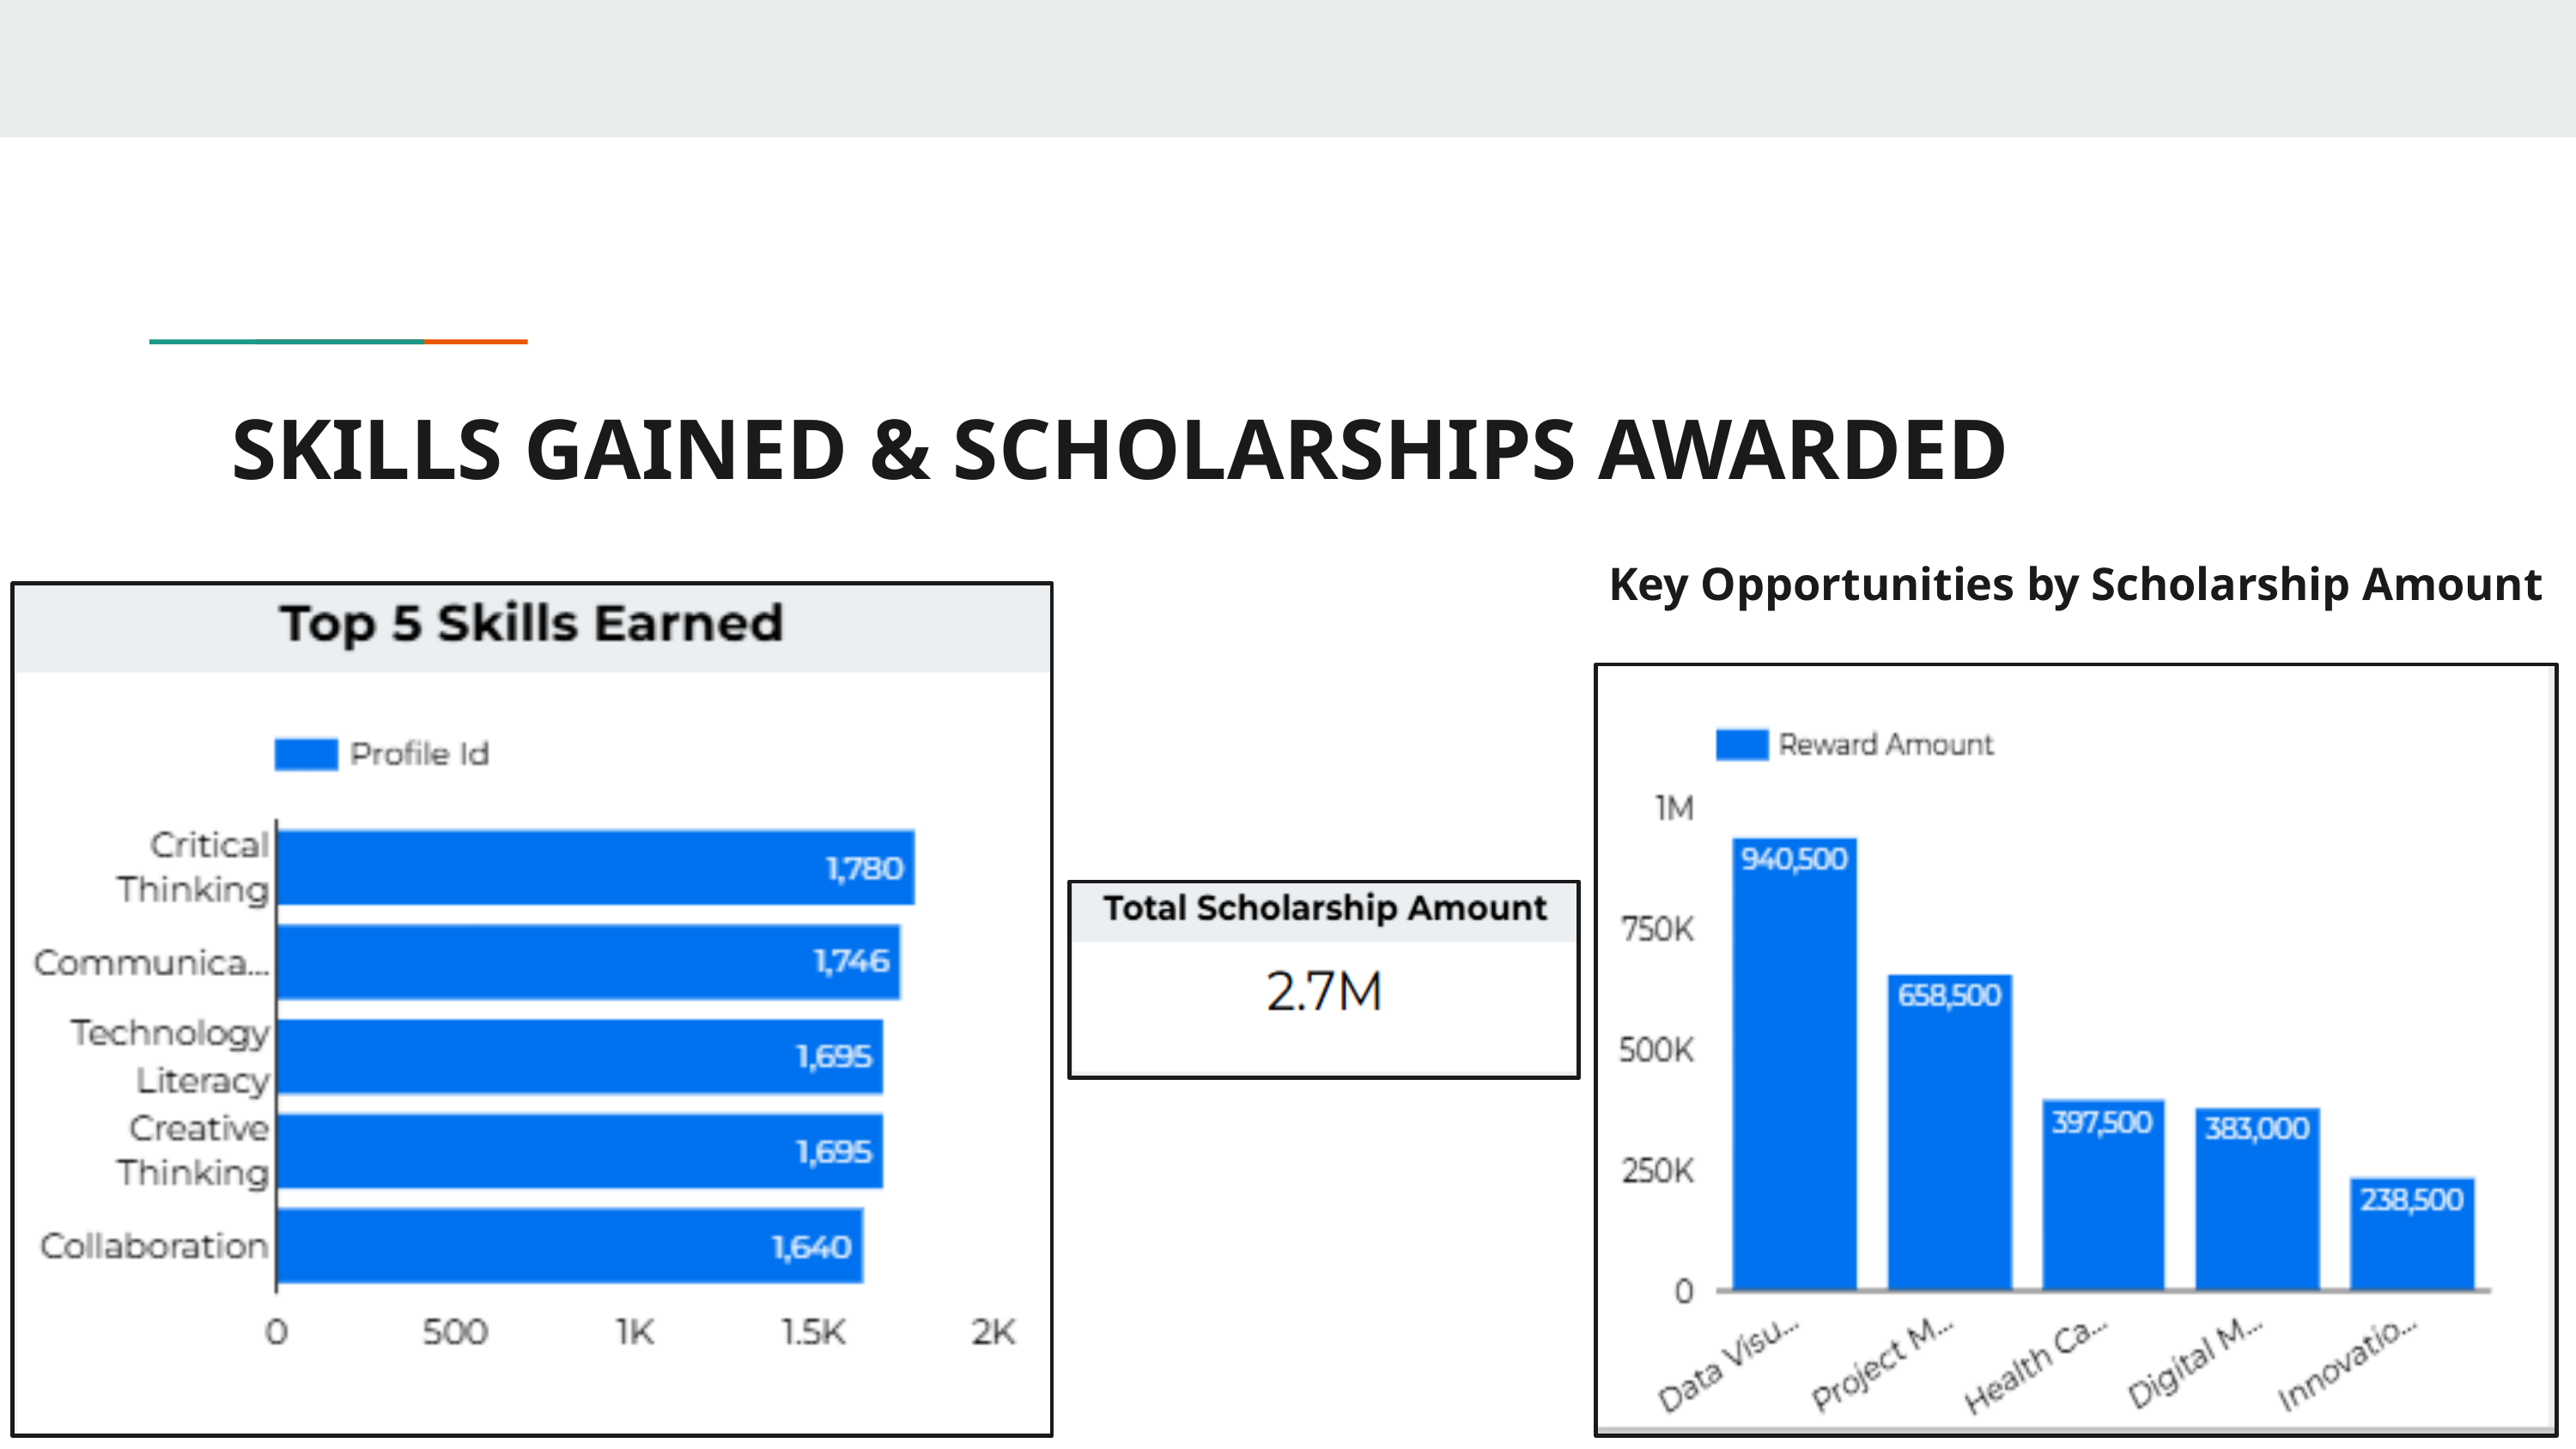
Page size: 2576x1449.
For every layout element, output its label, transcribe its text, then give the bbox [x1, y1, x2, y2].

list Key Opportunities by Scholarship Amount [1577, 522, 2576, 673]
picture [1597, 665, 2555, 1434]
title SKILLS GAINED & SCHOLARSHIPS AWARDED [205, 371, 2372, 523]
picture [14, 585, 1050, 1434]
picture [1071, 882, 1577, 1076]
